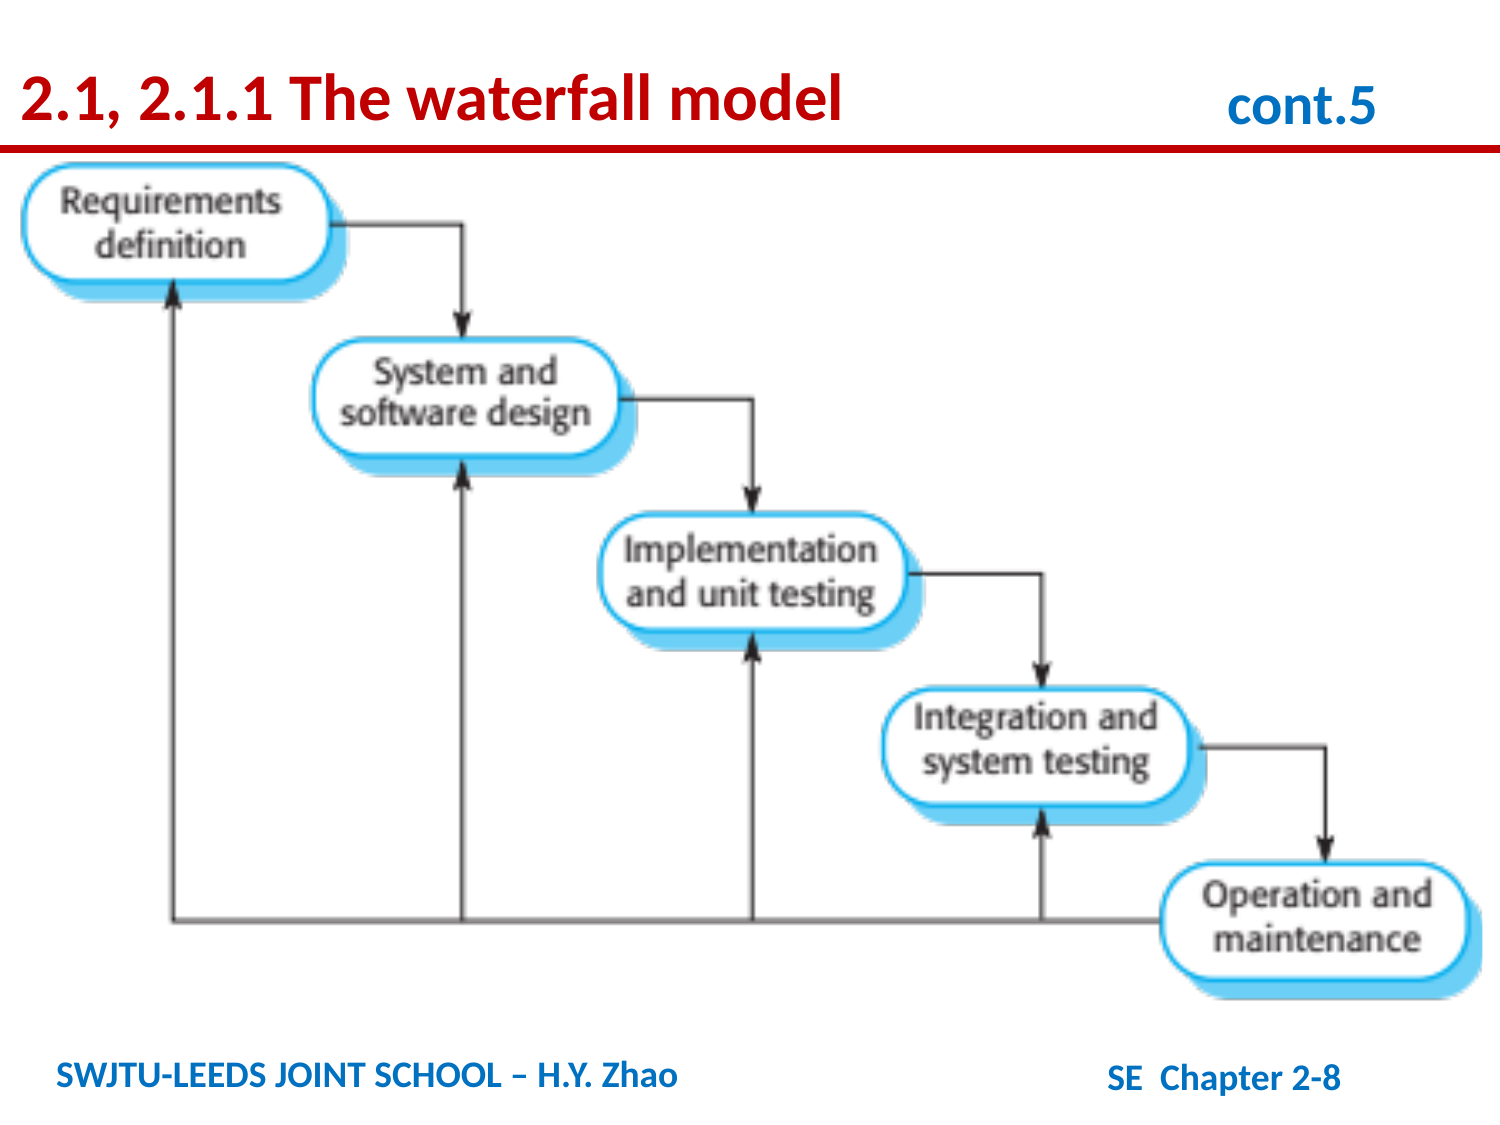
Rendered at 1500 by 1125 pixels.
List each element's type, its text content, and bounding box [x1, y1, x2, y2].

picture [19, 160, 1483, 1001]
text_box 2.1, 2.1.1 The waterfall model [5, 30, 1164, 142]
footer SWJTU-LEEDS JOINT SCHOOL – H.Y. Zhao [41, 1042, 988, 1103]
slide_number SE Chapter 2-8 [1092, 1045, 1484, 1106]
text_box cont.5 [1212, 86, 1447, 144]
